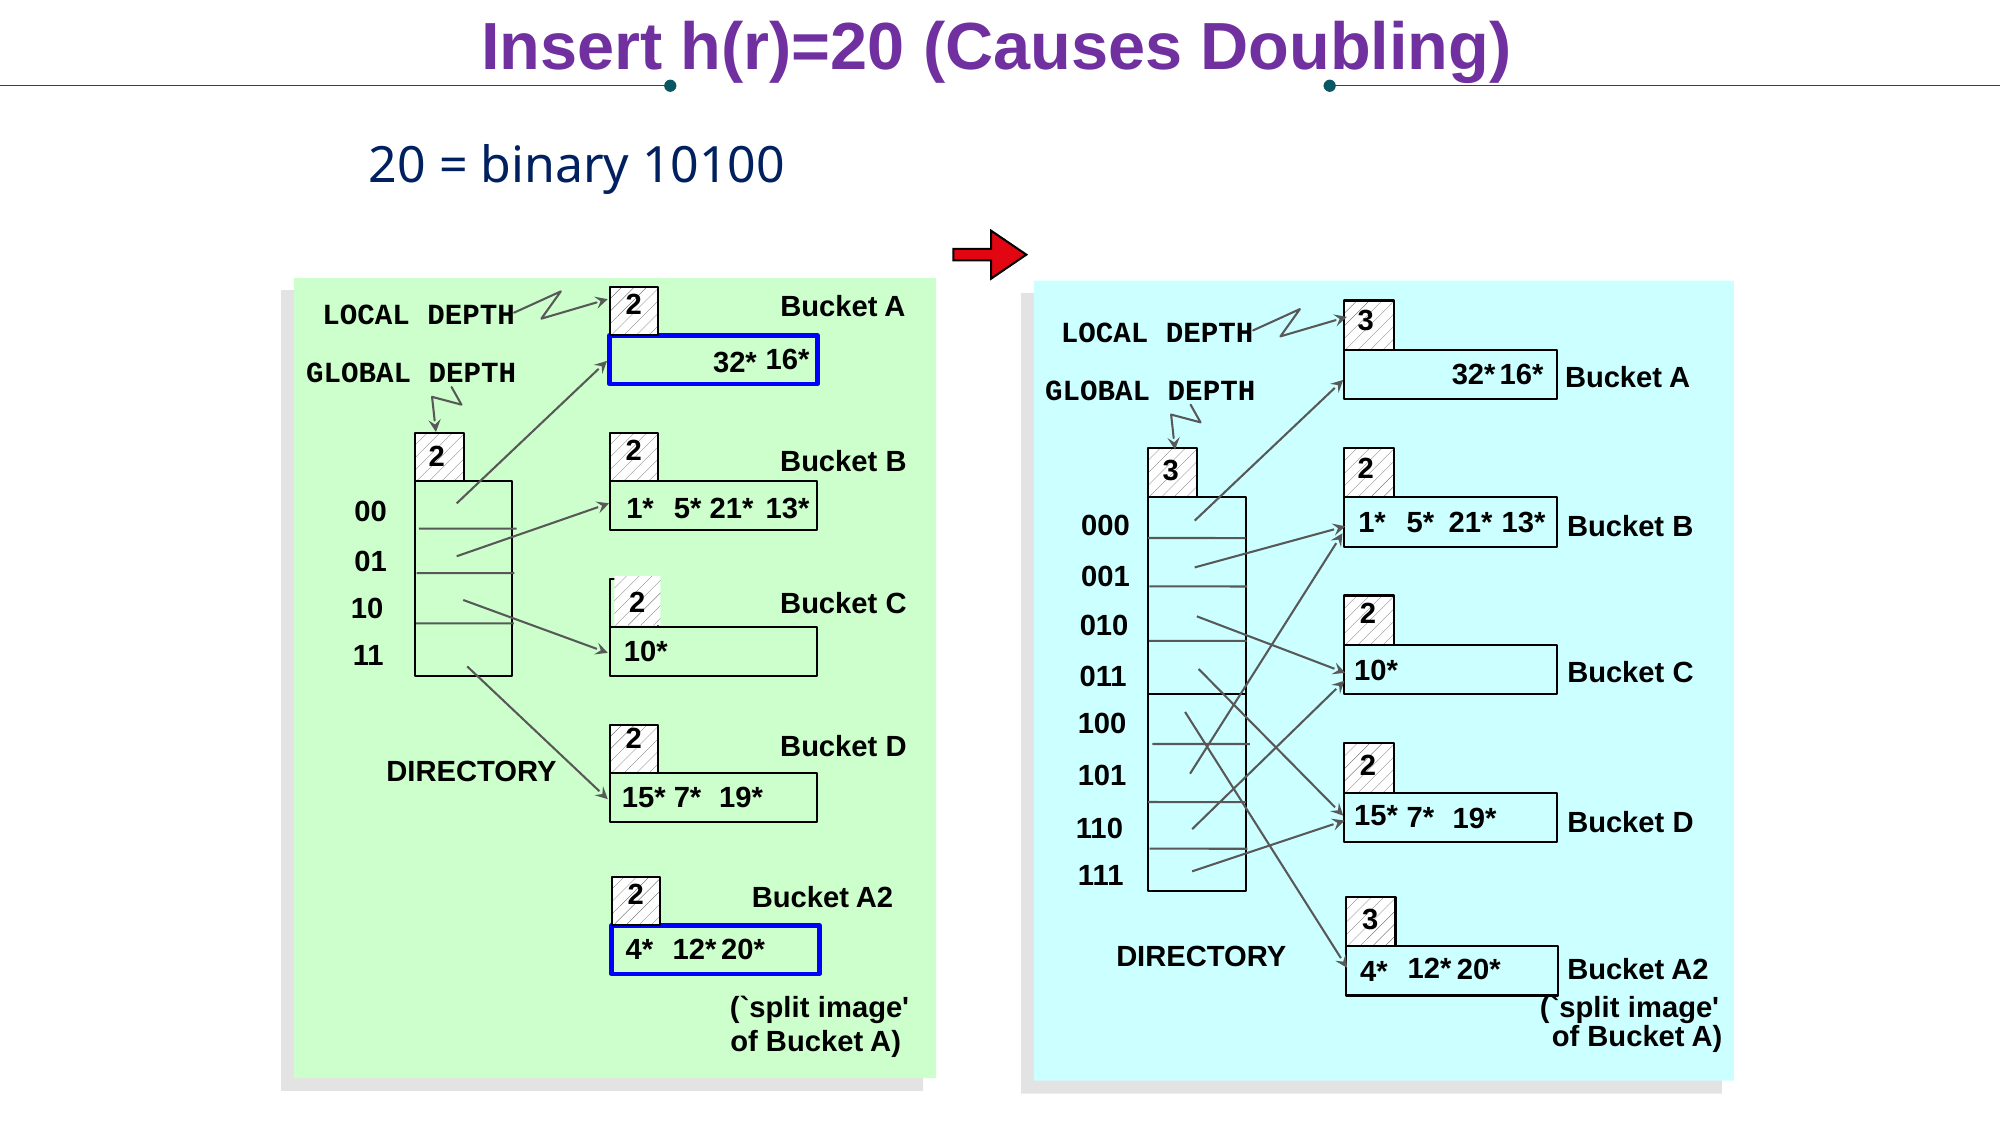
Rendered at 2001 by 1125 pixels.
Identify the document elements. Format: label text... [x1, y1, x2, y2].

text_box [611, 876, 661, 923]
text_box 5* [1391, 496, 1433, 546]
text_box Bucket C [1552, 646, 1709, 696]
text_box [1330, 802, 1344, 816]
text_box GLOBAL DEPTH [1030, 364, 1271, 414]
text_box 7* [658, 771, 704, 821]
text_box [415, 481, 513, 677]
text_box (`split image' [715, 981, 925, 1031]
text_box [953, 230, 1027, 279]
text_box DIRECTORY [1101, 930, 1302, 980]
text_box [428, 386, 462, 432]
text_box [1329, 379, 1344, 393]
text_box [595, 501, 610, 514]
text_box 16* [1484, 348, 1559, 398]
text_box 2 [610, 712, 657, 762]
text_box [513, 291, 608, 319]
text_box 010 [1064, 599, 1144, 649]
text_box 100 [1063, 697, 1142, 748]
text_box 10* [1339, 643, 1414, 694]
text_box LOCAL DEPTH [1045, 306, 1269, 356]
text_box GLOBAL DEPTH [291, 346, 532, 396]
text_box [1344, 300, 1394, 350]
text_box 21* [694, 482, 750, 532]
text_box 111 [1062, 849, 1139, 899]
text_box of Bucket A) [715, 1014, 917, 1064]
text_box 2 [614, 575, 661, 625]
text_box [1330, 818, 1345, 831]
text_box [1344, 349, 1550, 399]
text_box (`split image' [1525, 980, 1735, 1031]
text_box LOCAL DEPTH [307, 288, 530, 338]
text_box [1346, 946, 1552, 996]
text_box [293, 278, 937, 1079]
text_box 19* [704, 771, 779, 821]
text_box 12* [657, 923, 732, 973]
text_box [609, 578, 614, 625]
text_box [1167, 404, 1201, 450]
text_box 001 [1066, 549, 1146, 600]
text_box [1330, 533, 1343, 548]
text_box [1344, 595, 1394, 643]
text_box 101 [1063, 748, 1142, 799]
text_box [1253, 308, 1347, 337]
text_box [609, 724, 659, 771]
text_box of Bucket A) [1536, 1010, 1738, 1060]
text_box 2 [610, 424, 657, 474]
text_box 12* [1392, 942, 1467, 992]
text_box 2 [612, 867, 659, 918]
text_box Bucket C [765, 577, 922, 627]
text_box 13* [1486, 496, 1561, 546]
text_box [1512, 792, 1557, 842]
text_box Bucket A2 [1552, 943, 1724, 980]
text_box 3 [1147, 443, 1195, 494]
text_box 01 [339, 535, 402, 585]
text_box Bucket B [1552, 500, 1709, 550]
text_box 5* [659, 481, 717, 532]
text_box [1147, 694, 1247, 892]
text_box Bucket D [765, 720, 922, 770]
text_box 32* [1437, 348, 1484, 398]
text_box 1* [611, 481, 659, 532]
text_box 11 [338, 628, 399, 679]
text_box [1033, 280, 1734, 1081]
text_box [609, 627, 818, 677]
text_box 2 [1345, 587, 1392, 637]
text_box 110 [1060, 801, 1138, 852]
text_box [1147, 497, 1247, 694]
text_box 3 [1342, 294, 1389, 344]
text_box 2 [1342, 442, 1389, 492]
text_box 00 [339, 484, 402, 534]
text_box 16* [750, 333, 825, 383]
text_box 15* [1339, 789, 1414, 839]
text_box 2 [413, 430, 460, 480]
text_box [415, 432, 464, 481]
text_box [1335, 954, 1348, 968]
text_box Bucket A [1550, 350, 1706, 401]
text_box 3 [1347, 892, 1394, 943]
text_box [1331, 662, 1346, 675]
text_box 10 [336, 581, 399, 632]
text_box [1331, 680, 1345, 694]
text_box 15* [607, 771, 658, 821]
text_box [609, 773, 818, 823]
text_box [594, 786, 608, 800]
text_box DIRECTORY [371, 745, 572, 795]
text_box 10* [609, 625, 684, 675]
text_box 7* [1391, 791, 1450, 841]
text_box 13* [750, 481, 825, 532]
text_box Bucket A [765, 280, 921, 330]
text_box [1344, 448, 1394, 496]
text_box 21* [1433, 496, 1486, 546]
text_box 000 [1066, 498, 1146, 549]
text_box 2 [610, 278, 657, 328]
text_box [762, 1024, 1238, 1100]
text_box Bucket D [1552, 795, 1709, 846]
text_box 20* [1442, 942, 1516, 993]
text_box 4* [1345, 944, 1403, 995]
text_box 011 [1064, 650, 1142, 697]
text_box 19* [1437, 791, 1512, 842]
text_box 32* [698, 335, 773, 386]
text_box [611, 925, 820, 974]
text_box [1147, 448, 1197, 497]
text_box [594, 642, 608, 655]
text_box Insert h(r)=20 (Causes Doubling) [348, 0, 1646, 91]
text_box [609, 432, 659, 482]
text_box 4* [610, 923, 657, 973]
text_box [593, 360, 608, 374]
text_box 1* [1343, 496, 1391, 546]
text_box 20 = binary 10100 [354, 124, 800, 200]
text_box [1331, 523, 1346, 536]
text_box [609, 286, 659, 336]
text_box [1414, 644, 1557, 694]
text_box [609, 335, 698, 384]
text_box Bucket A2 [736, 871, 909, 921]
text_box 2 [1345, 739, 1392, 789]
text_box Bucket B [765, 434, 922, 485]
text_box [355, 1015, 668, 1091]
